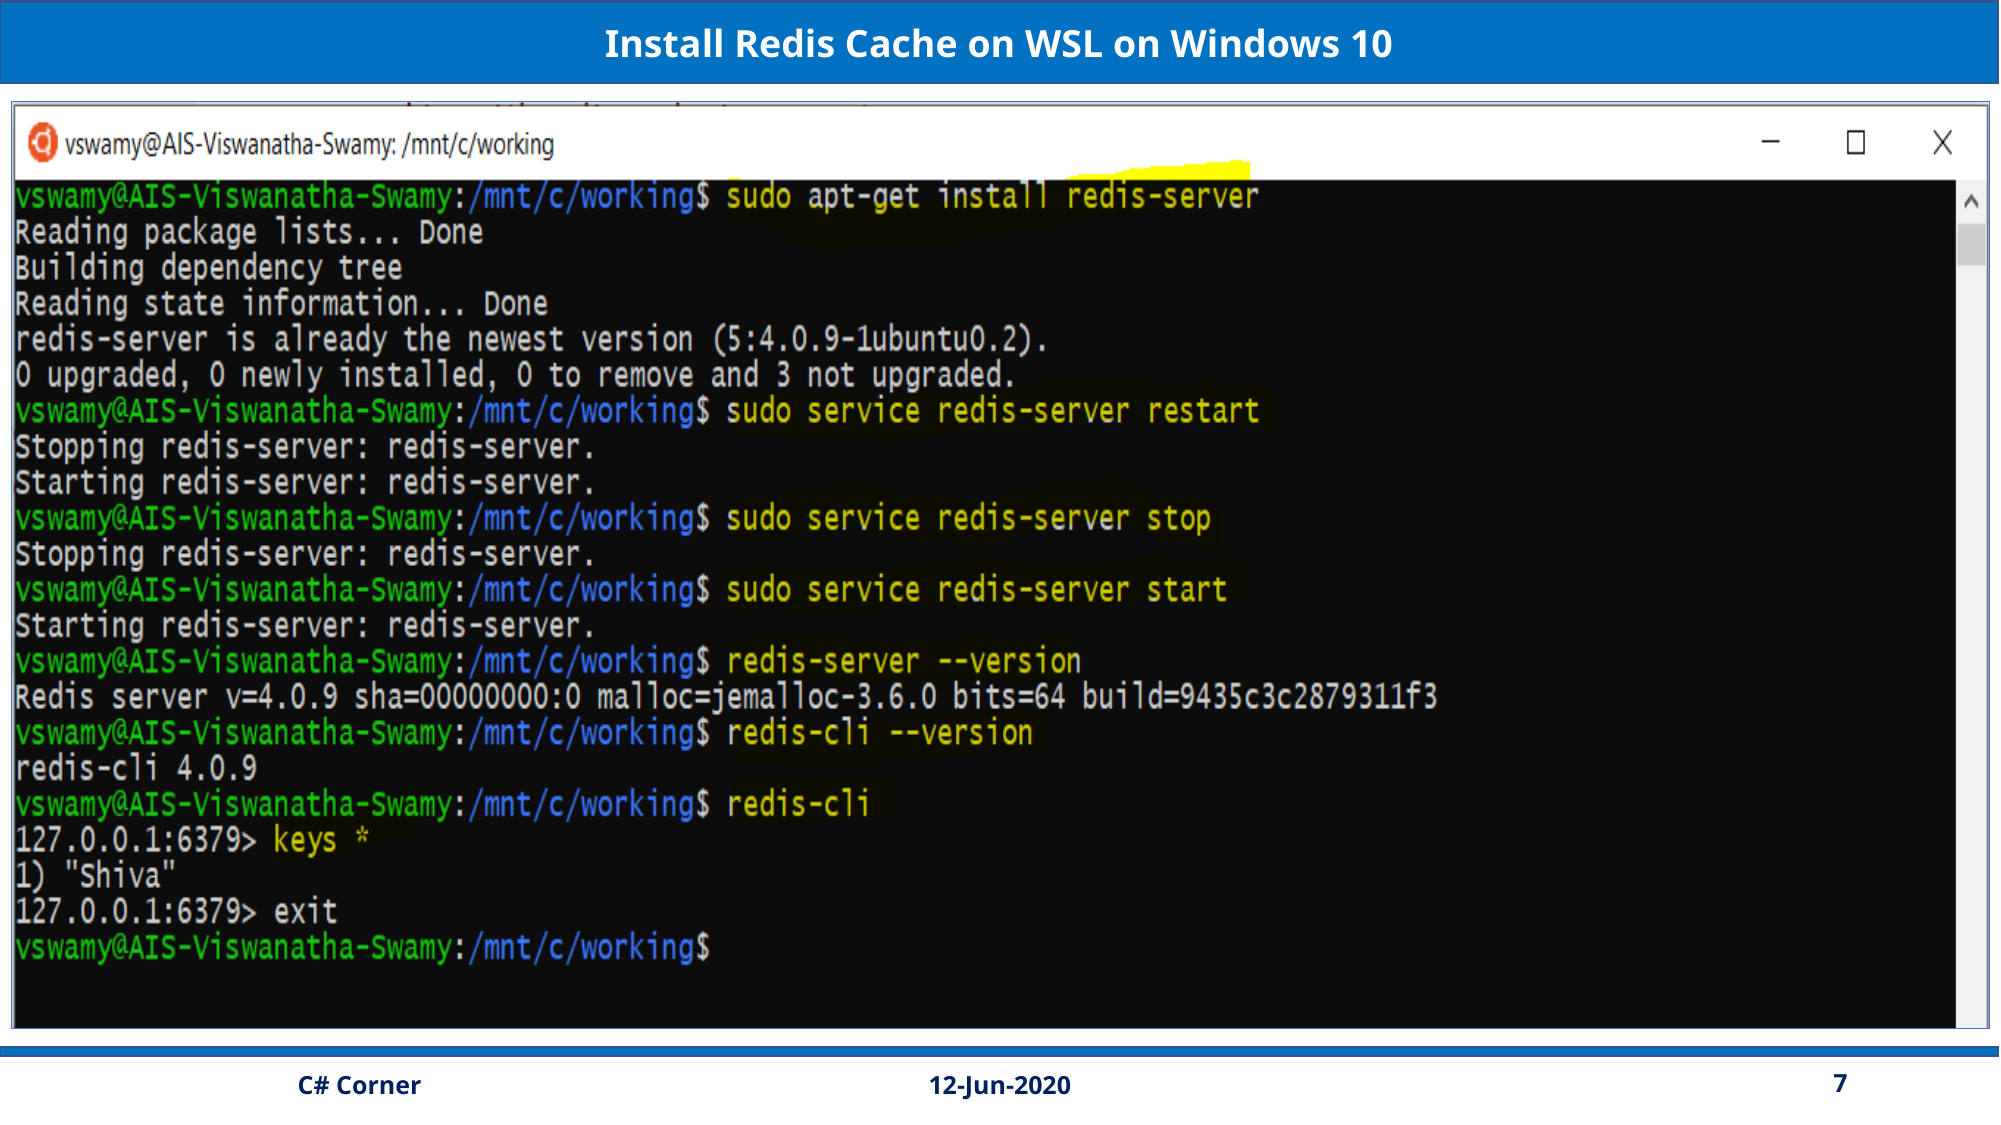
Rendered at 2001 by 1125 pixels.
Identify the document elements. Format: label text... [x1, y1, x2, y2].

picture [11, 101, 1990, 1029]
text_box C# Corner [21, 1054, 697, 1115]
text_box Install Redis Cache on WSL on Windows 10 [0, 0, 1999, 84]
text_box [0, 1046, 1999, 1057]
slide_number 7 [1412, 1054, 1863, 1115]
footer 12-Jun-2020 [697, 1054, 1338, 1115]
